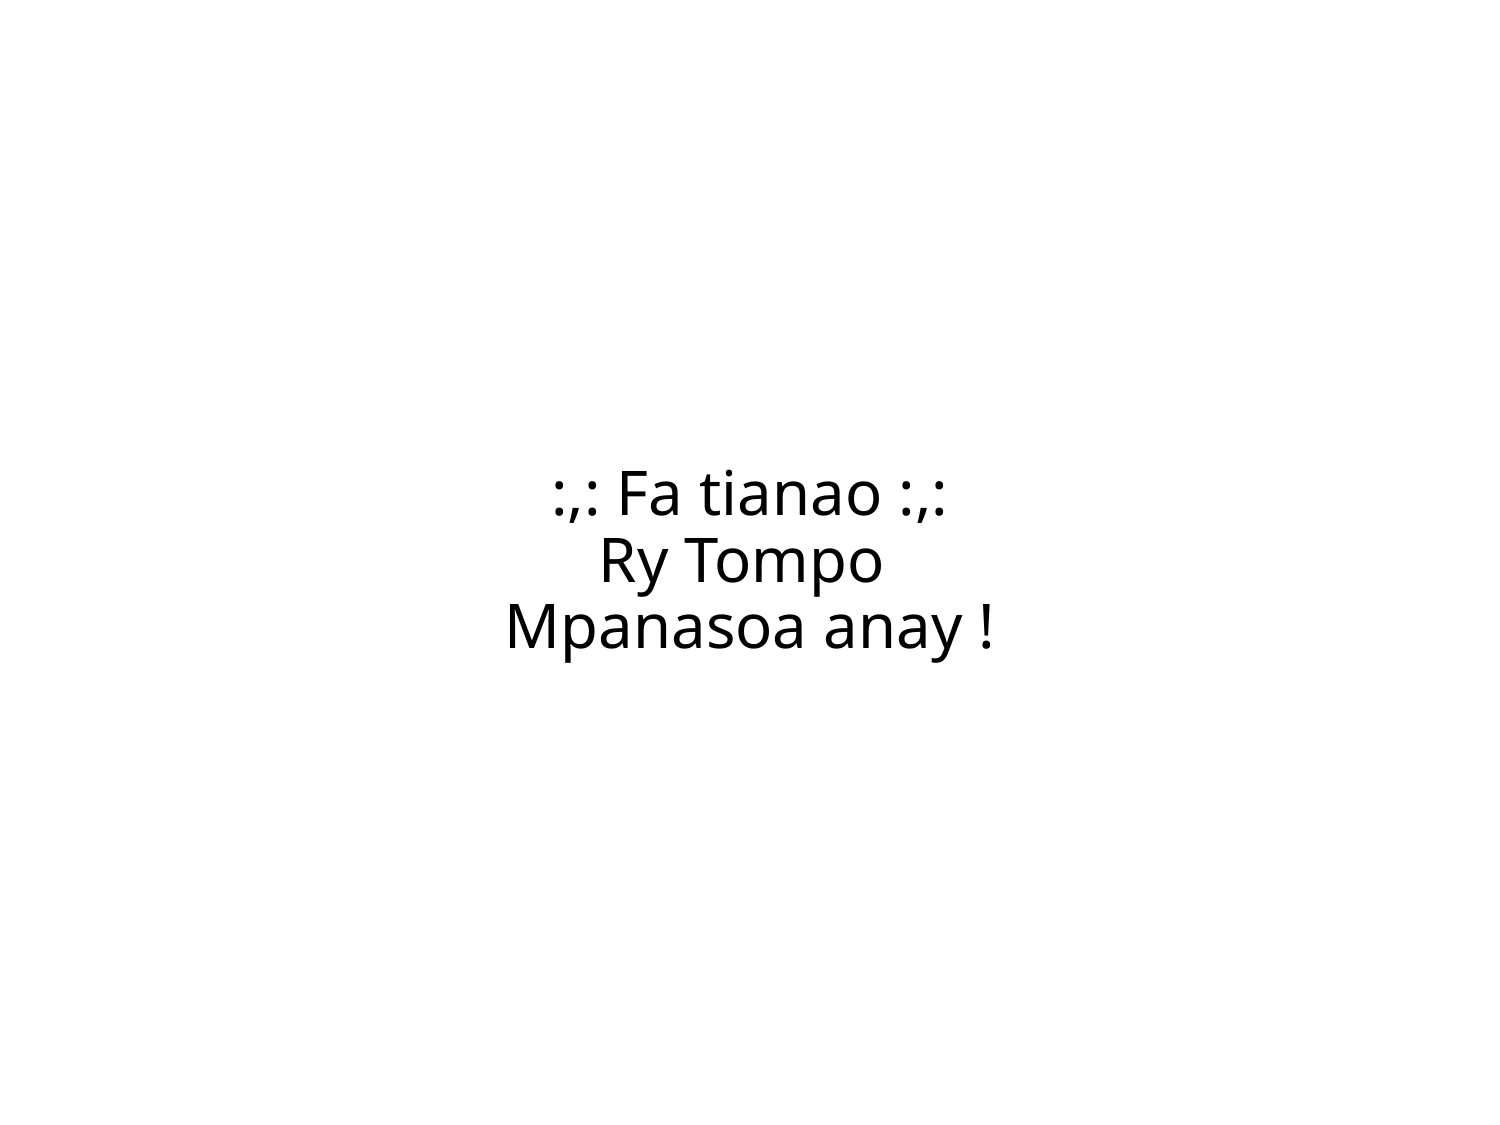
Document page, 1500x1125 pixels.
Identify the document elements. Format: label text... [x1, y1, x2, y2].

title :,: Fa tianao :,: Ry Tompo Mpanasoa anay ! [103, 453, 1397, 672]
